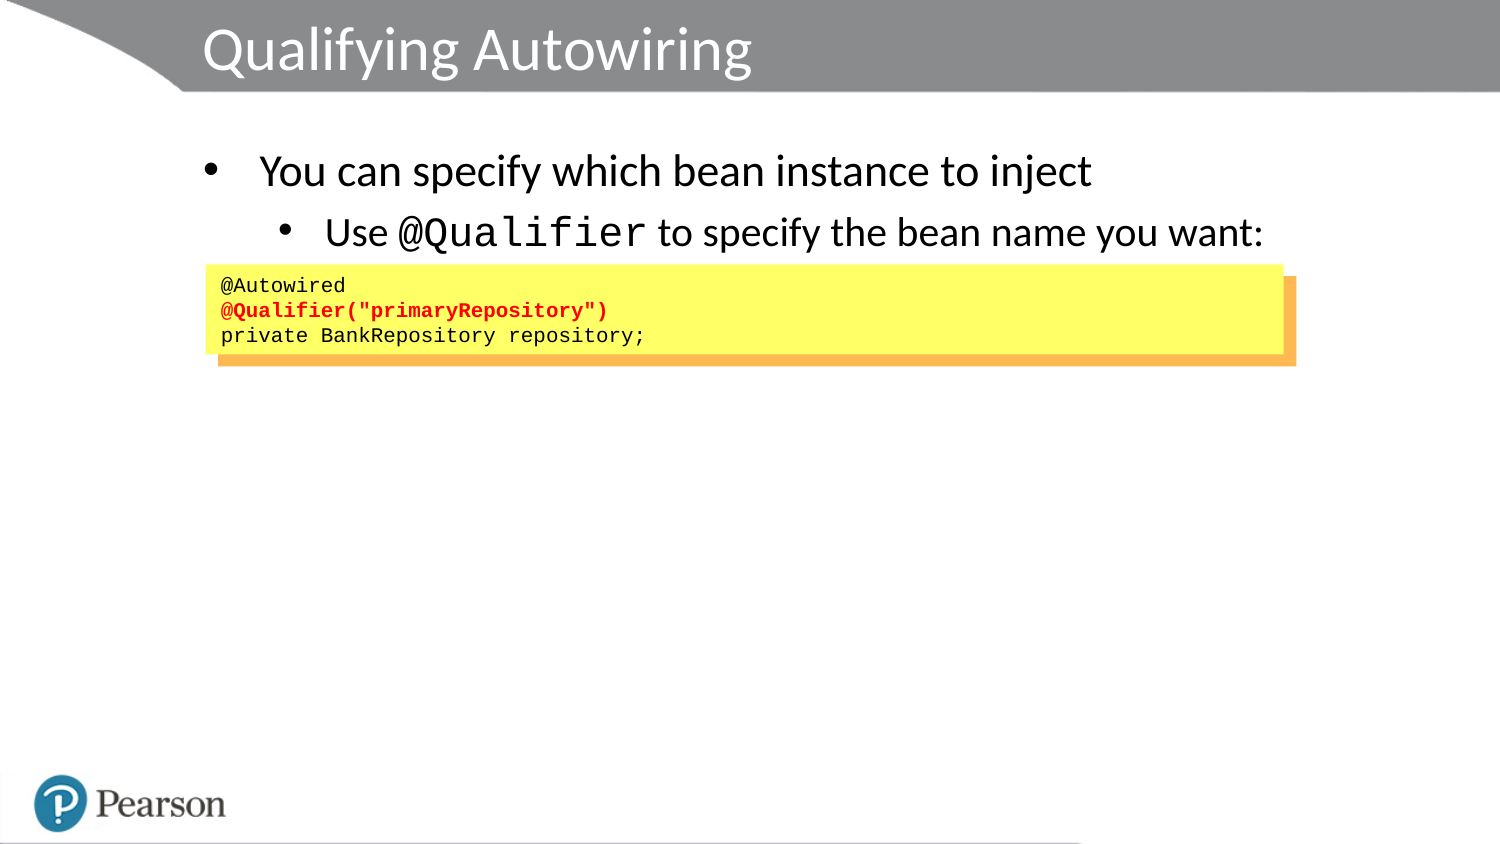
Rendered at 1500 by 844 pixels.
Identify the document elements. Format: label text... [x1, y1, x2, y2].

text_box @Autowired @Qualifier("primaryRepository") private BankRepository repository; [205, 264, 1284, 355]
picture [0, 0, 1500, 844]
title Qualifying Autowiring [187, 0, 1426, 93]
list You can specify which bean instance to inject Use @Qualifier to specify the bean name you want: [188, 133, 1425, 716]
